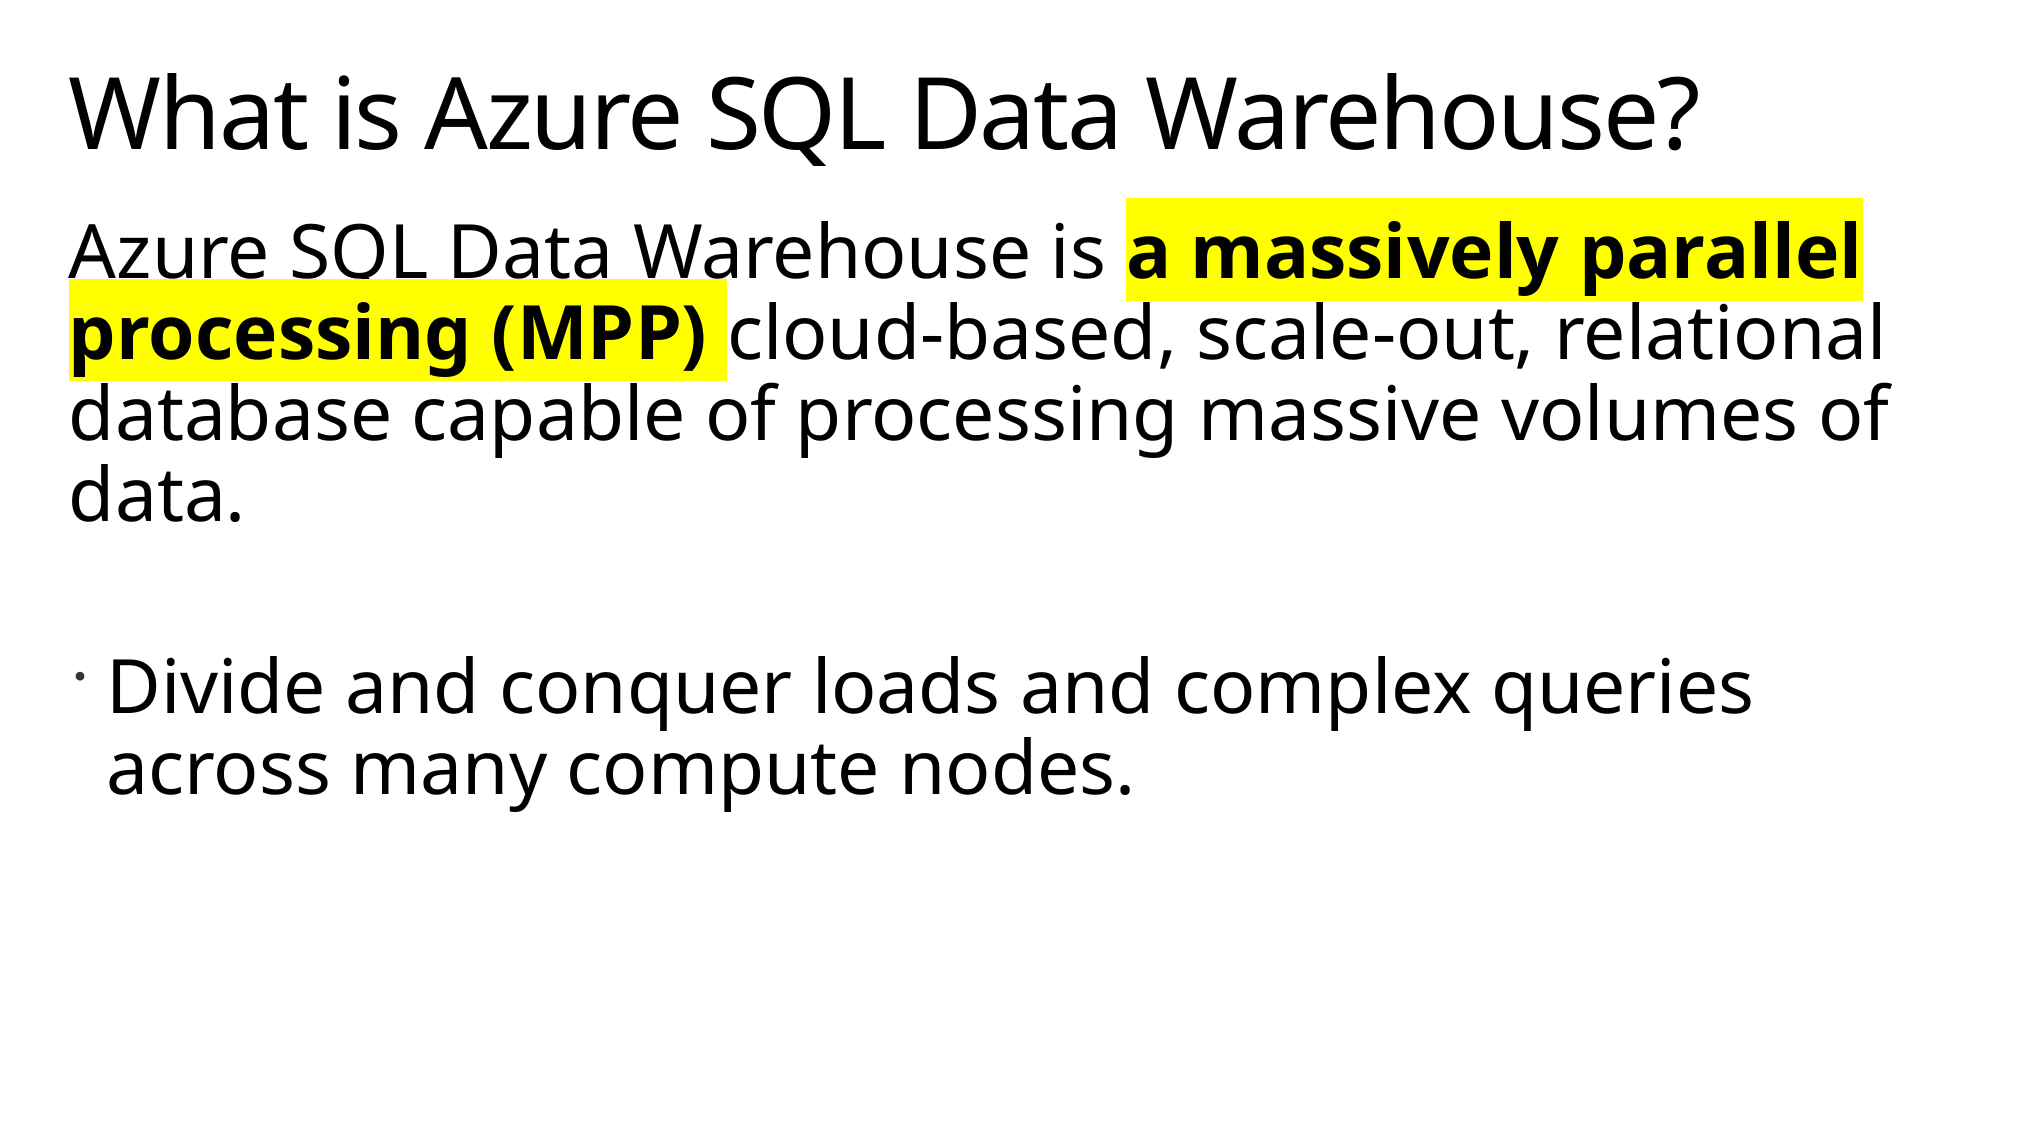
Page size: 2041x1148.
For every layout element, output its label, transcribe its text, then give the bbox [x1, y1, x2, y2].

title What is Azure SQL Data Warehouse? [45, 48, 1996, 198]
list Azure SQL Data Warehouse is a massively parallel processing (MPP) cloud-based, scale-out, relational database capable of processing massive volumes of data. Divide and conquer loads and complex queries across many compute nodes. [45, 198, 1996, 757]
